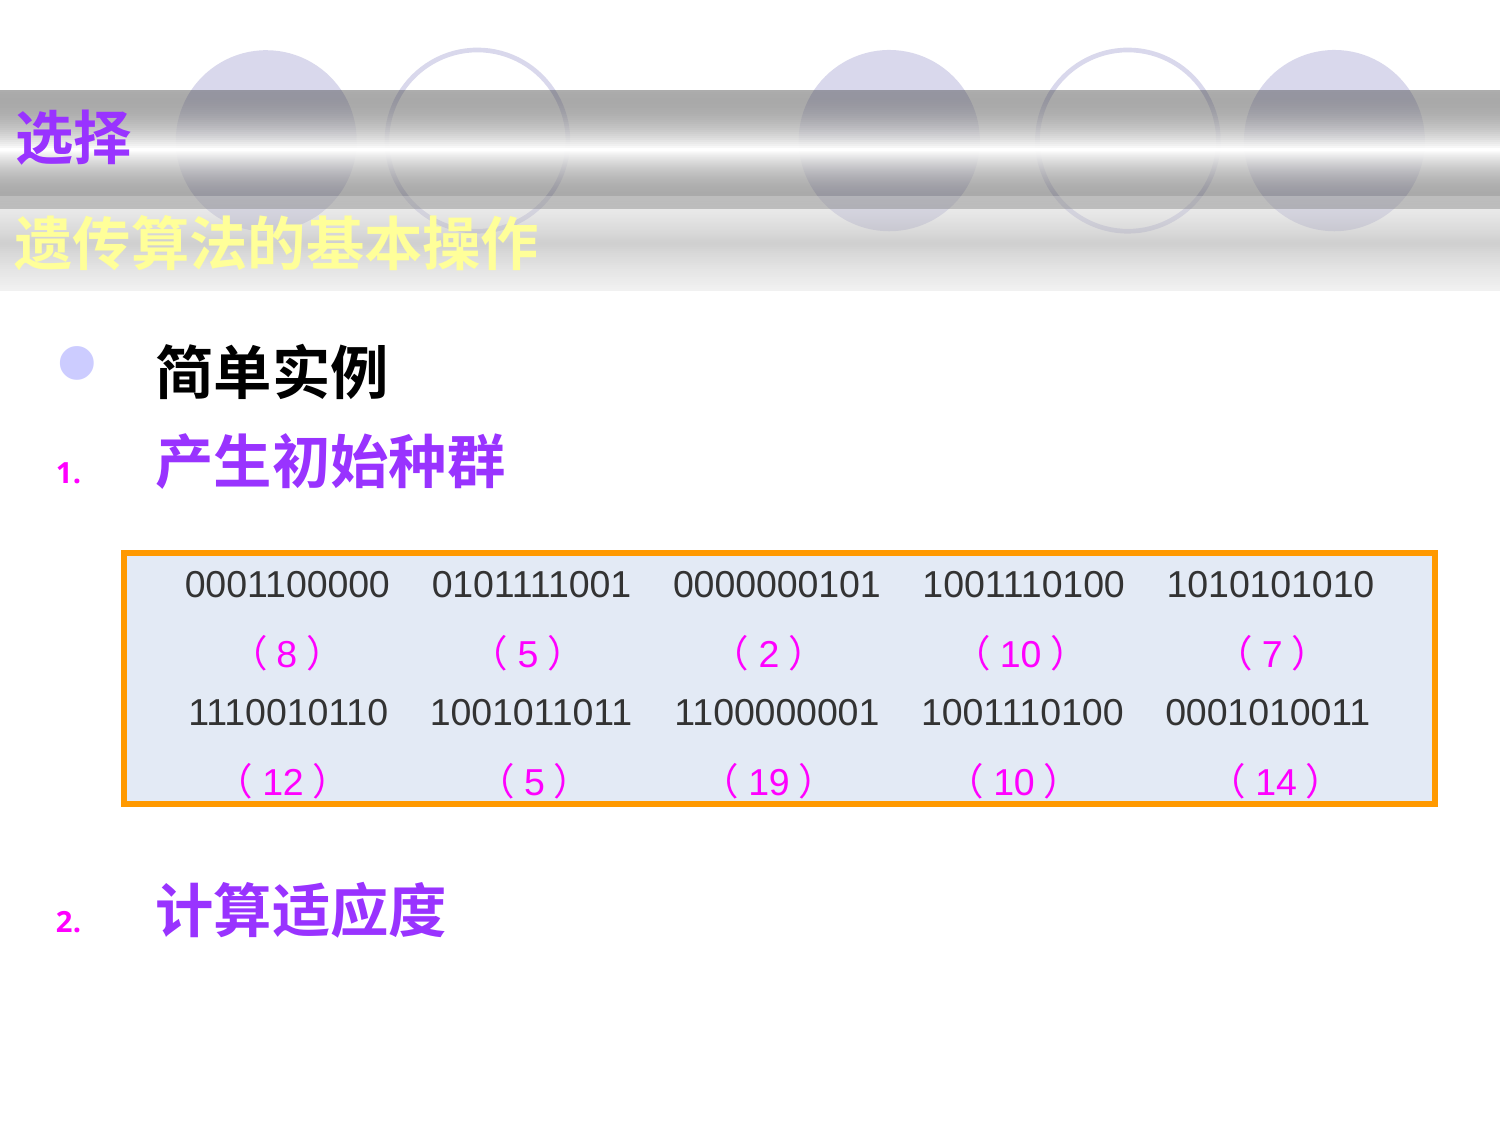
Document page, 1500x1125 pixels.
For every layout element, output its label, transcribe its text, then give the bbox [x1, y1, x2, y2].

text_box 遗传算法的基本操作 [0, 196, 1500, 291]
list 选择 [0, 90, 1500, 196]
text_box 0001100000 0101111001 0000000101 1001110100 1010101010 1110010110 1001011011 1100000001 1001110100 0001010011 [123, 552, 1436, 559]
text_box 简单实例 产生初始种群 计算适应度 [41, 314, 1443, 1094]
text_box （8） （5） （2） （10） （7） （12） （5） （19） （10） （14） [123, 559, 1436, 811]
